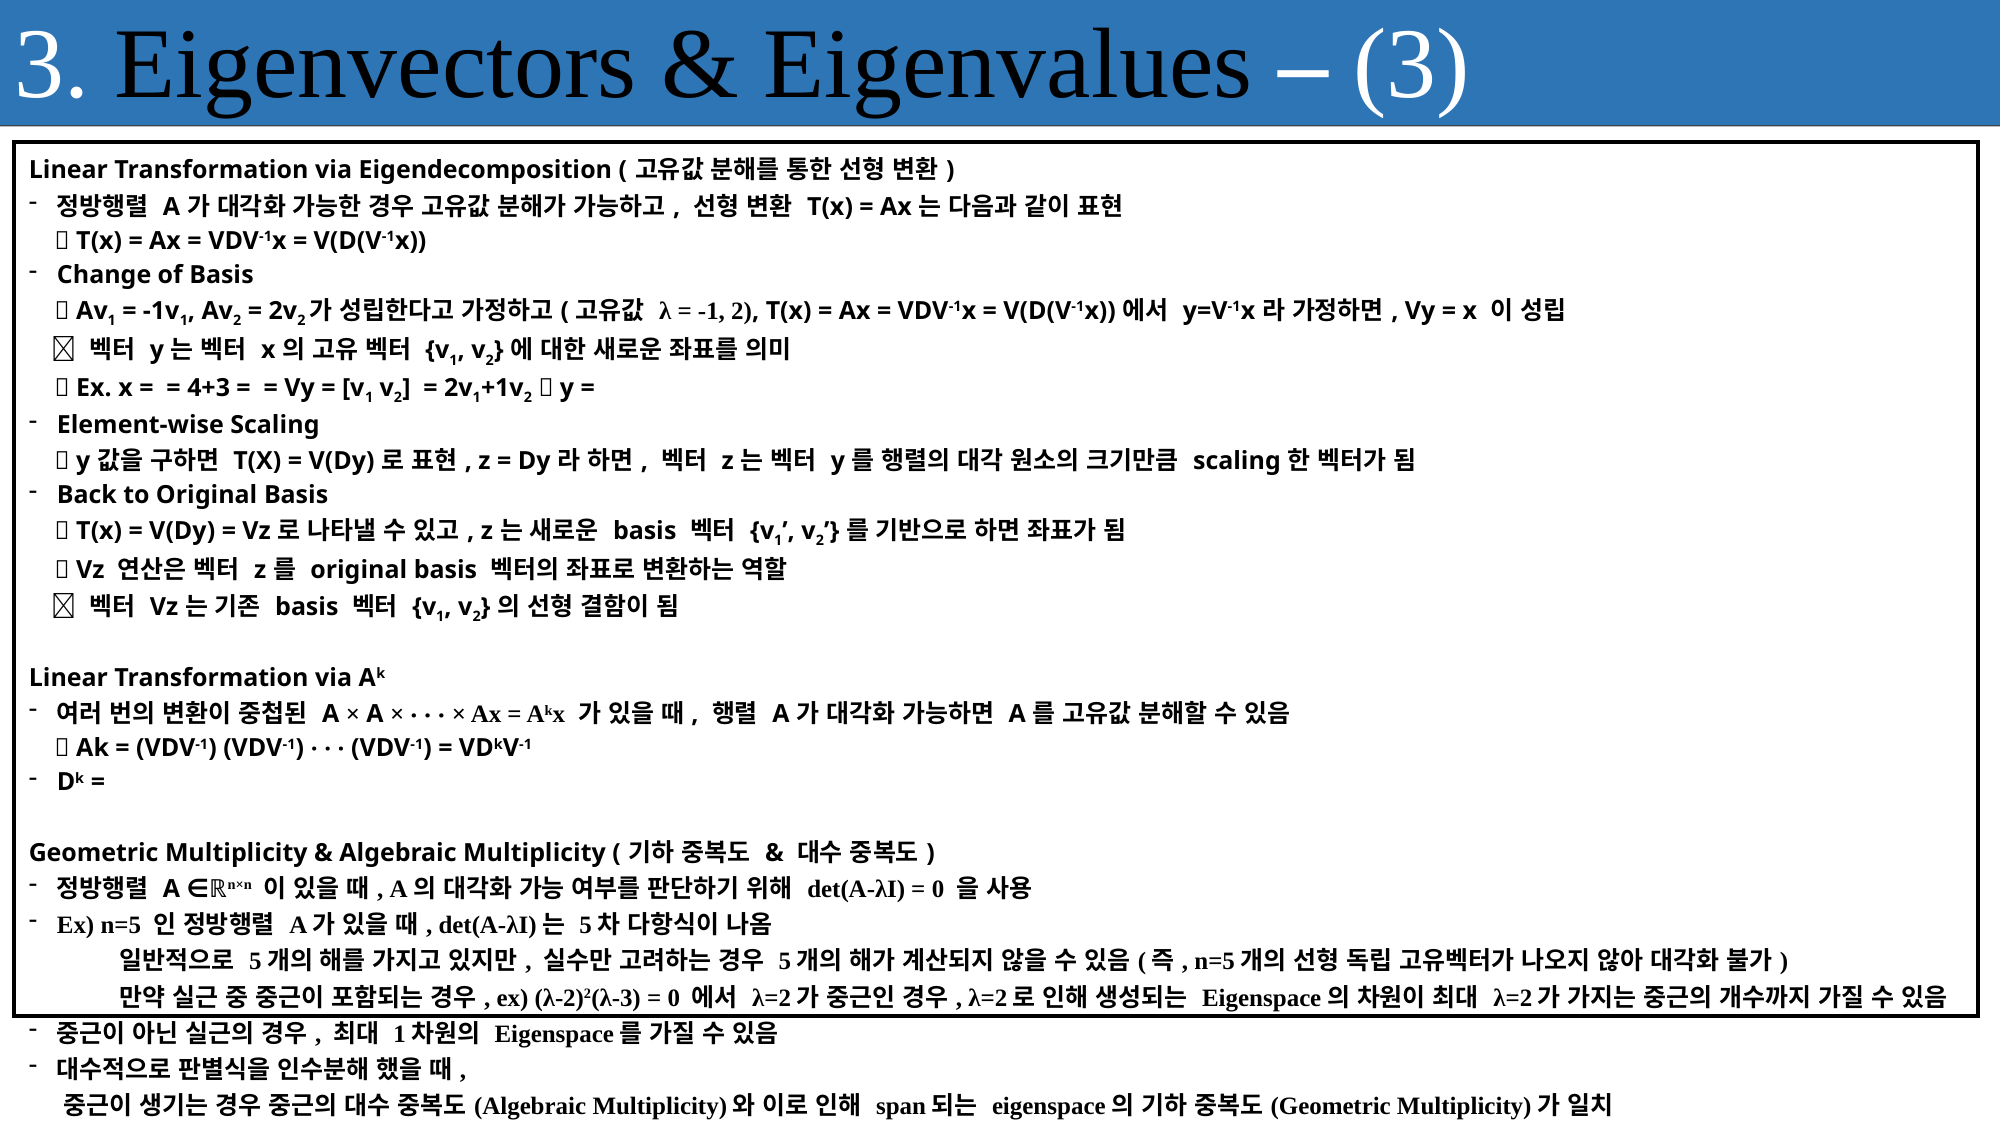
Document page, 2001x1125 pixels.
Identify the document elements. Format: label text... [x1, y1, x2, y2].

text_box 3. Eigenvectors & Eigenvalues – (3) [0, 0, 2000, 126]
